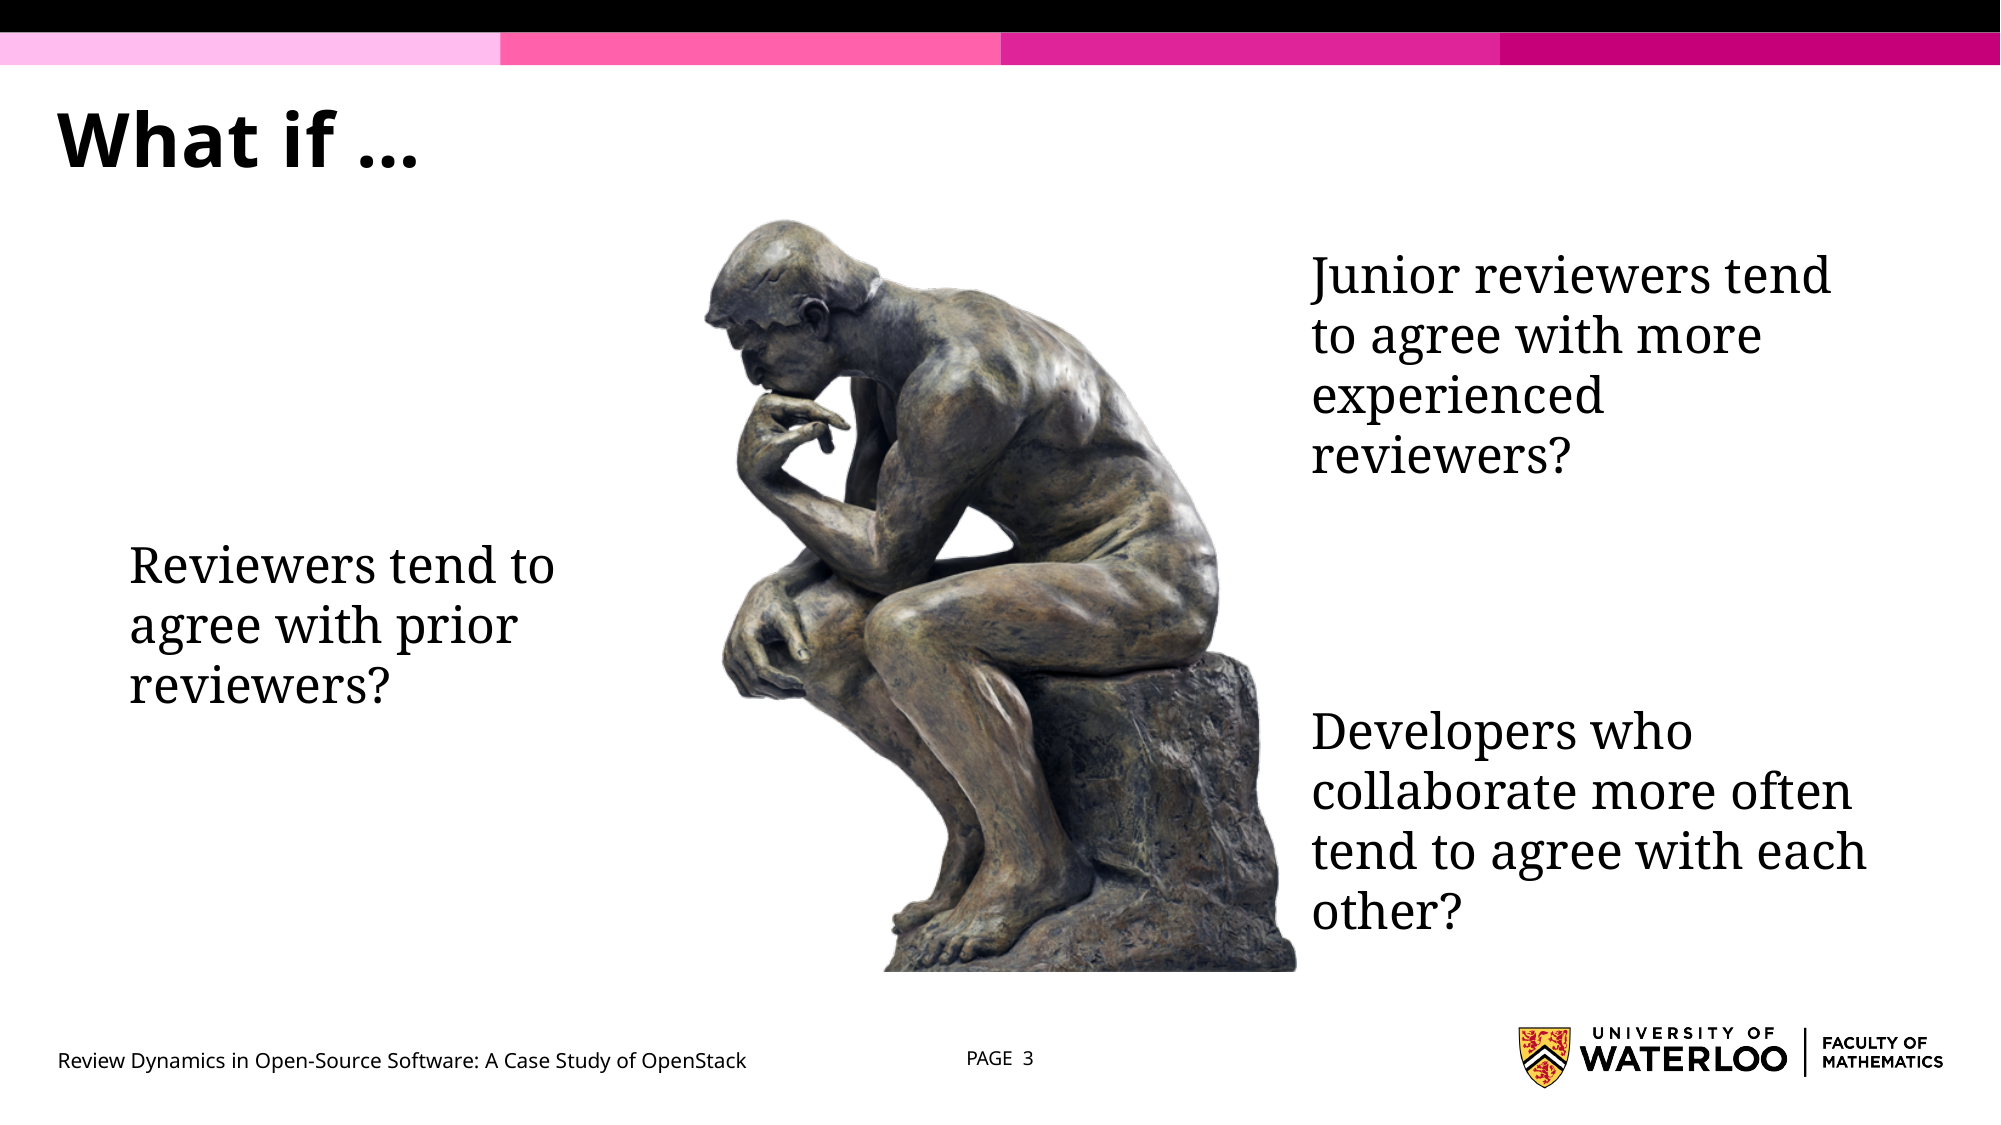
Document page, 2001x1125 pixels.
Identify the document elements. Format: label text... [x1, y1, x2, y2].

slide_number PAGE 3 [916, 1039, 1084, 1081]
picture [1461, 983, 2000, 1125]
title What if … [42, 71, 1941, 219]
text_box Junior reviewers tend to agree with more experienced reviewers? [1297, 235, 1890, 491]
footer Review Dynamics in Open-Source Software: A Case Study of OpenStack [42, 1039, 900, 1081]
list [703, 218, 1297, 972]
text_box Developers who collaborate more often tend to agree with each other? [1297, 692, 1941, 947]
text_box Reviewers tend to agree with prior reviewers? [115, 526, 682, 722]
